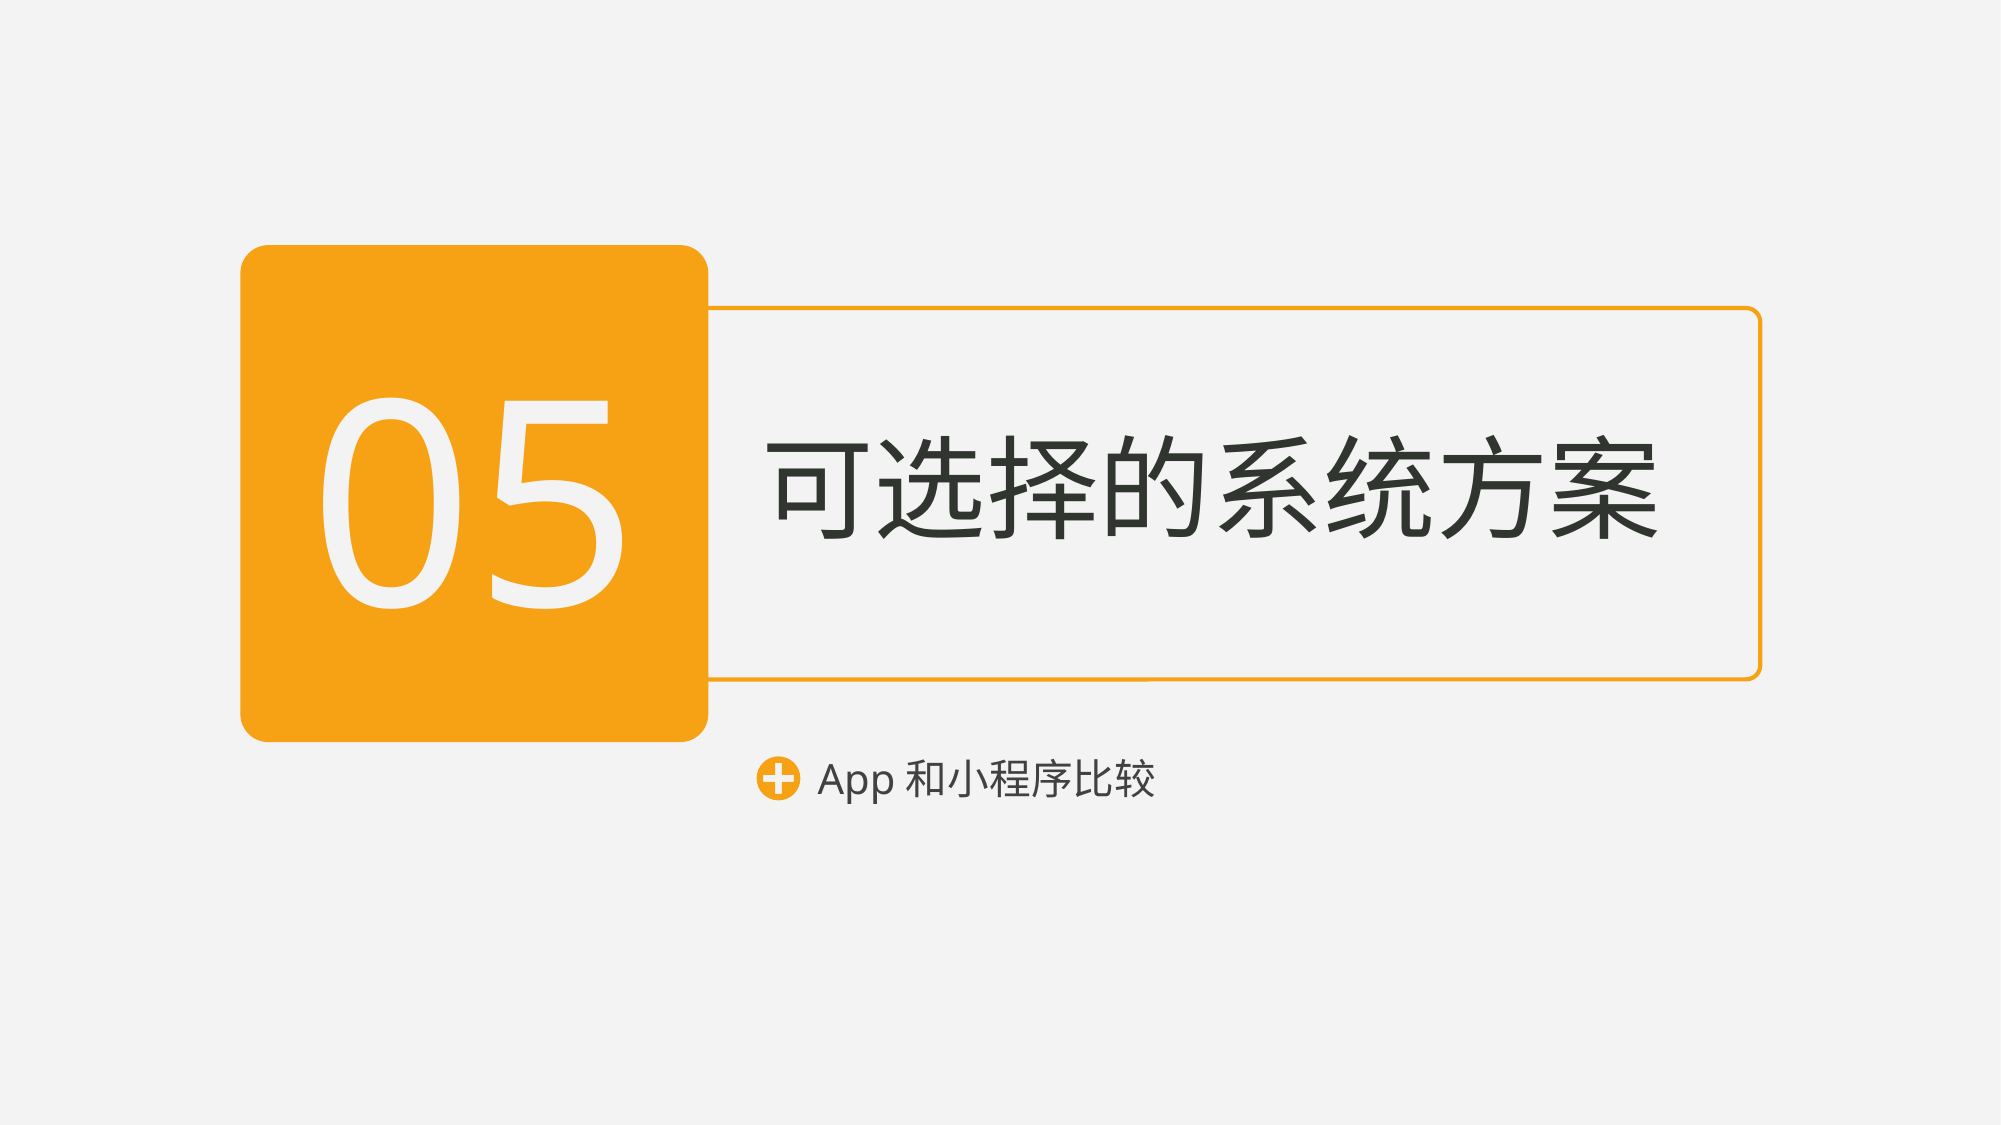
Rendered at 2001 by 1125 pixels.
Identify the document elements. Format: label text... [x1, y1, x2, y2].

text_box [713, 305, 1763, 682]
text_box [756, 756, 801, 801]
text_box App和小程序比较 [802, 745, 1201, 811]
text_box 可选择的系统方案 [735, 410, 1687, 561]
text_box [240, 244, 709, 743]
